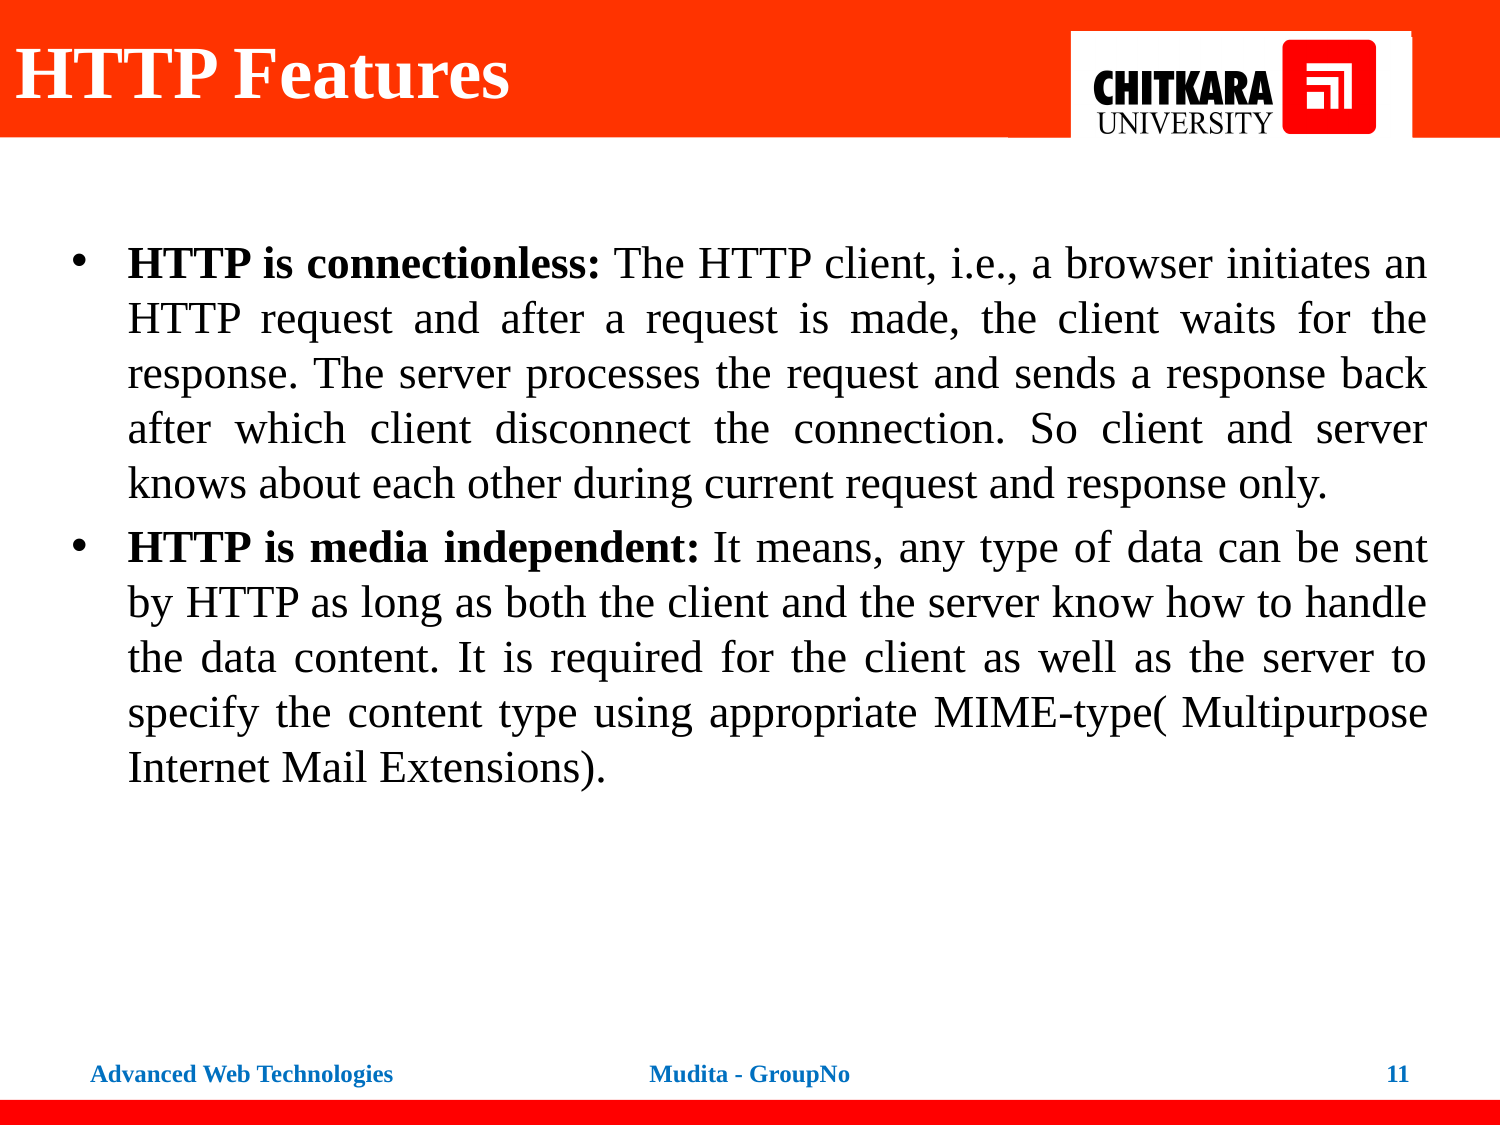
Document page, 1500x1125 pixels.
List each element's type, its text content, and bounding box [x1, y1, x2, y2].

slide_number 11 [1074, 1042, 1425, 1103]
list HTTP is connectionless: The HTTP client, i.e., a browser initiates an HTTP request and after a request is made, the client waits for the response. The server processes the request and sends a response back after which client disconnect the connection. So client and server knows about each other during current request and response only. HTTP is media independent: It means, any type of data can be sent by HTTP as long as both the client and the server know how to handle the data content. It is required for the client as well as the server to specify the content type using appropriate MIME-type( Multipurpose Internet Mail Extensions). [56, 224, 1444, 1031]
title HTTP Features [0, 0, 1063, 138]
slide_number Advanced Web Technologies [75, 1042, 425, 1103]
footer Mudita - GroupNo [512, 1042, 988, 1103]
picture [1074, 37, 1391, 138]
